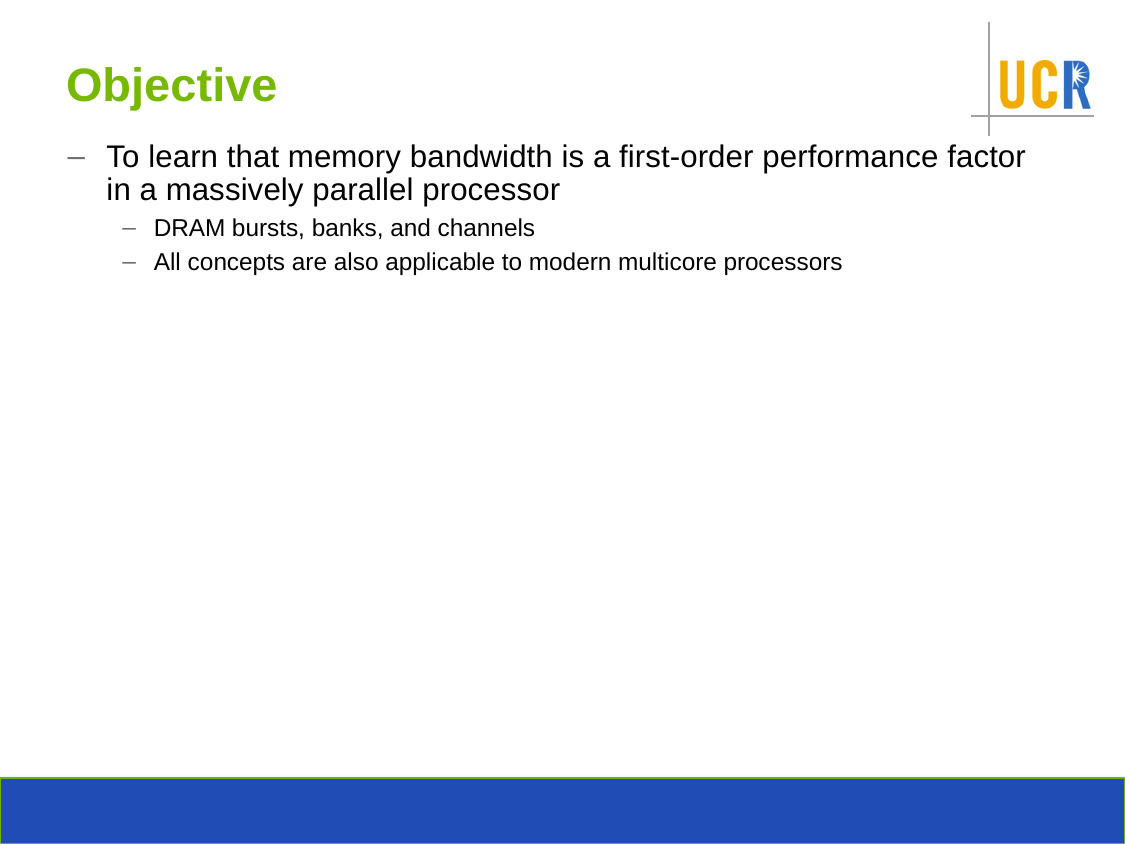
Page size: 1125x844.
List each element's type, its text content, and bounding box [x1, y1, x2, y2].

picture [962, 0, 1125, 147]
title Objective [50, 47, 1075, 120]
list To learn that memory bandwidth is a first-order performance factor in a massively parallel processor DRAM bursts, banks, and channels All concepts are also applicable to modern multicore processors [52, 132, 1073, 794]
